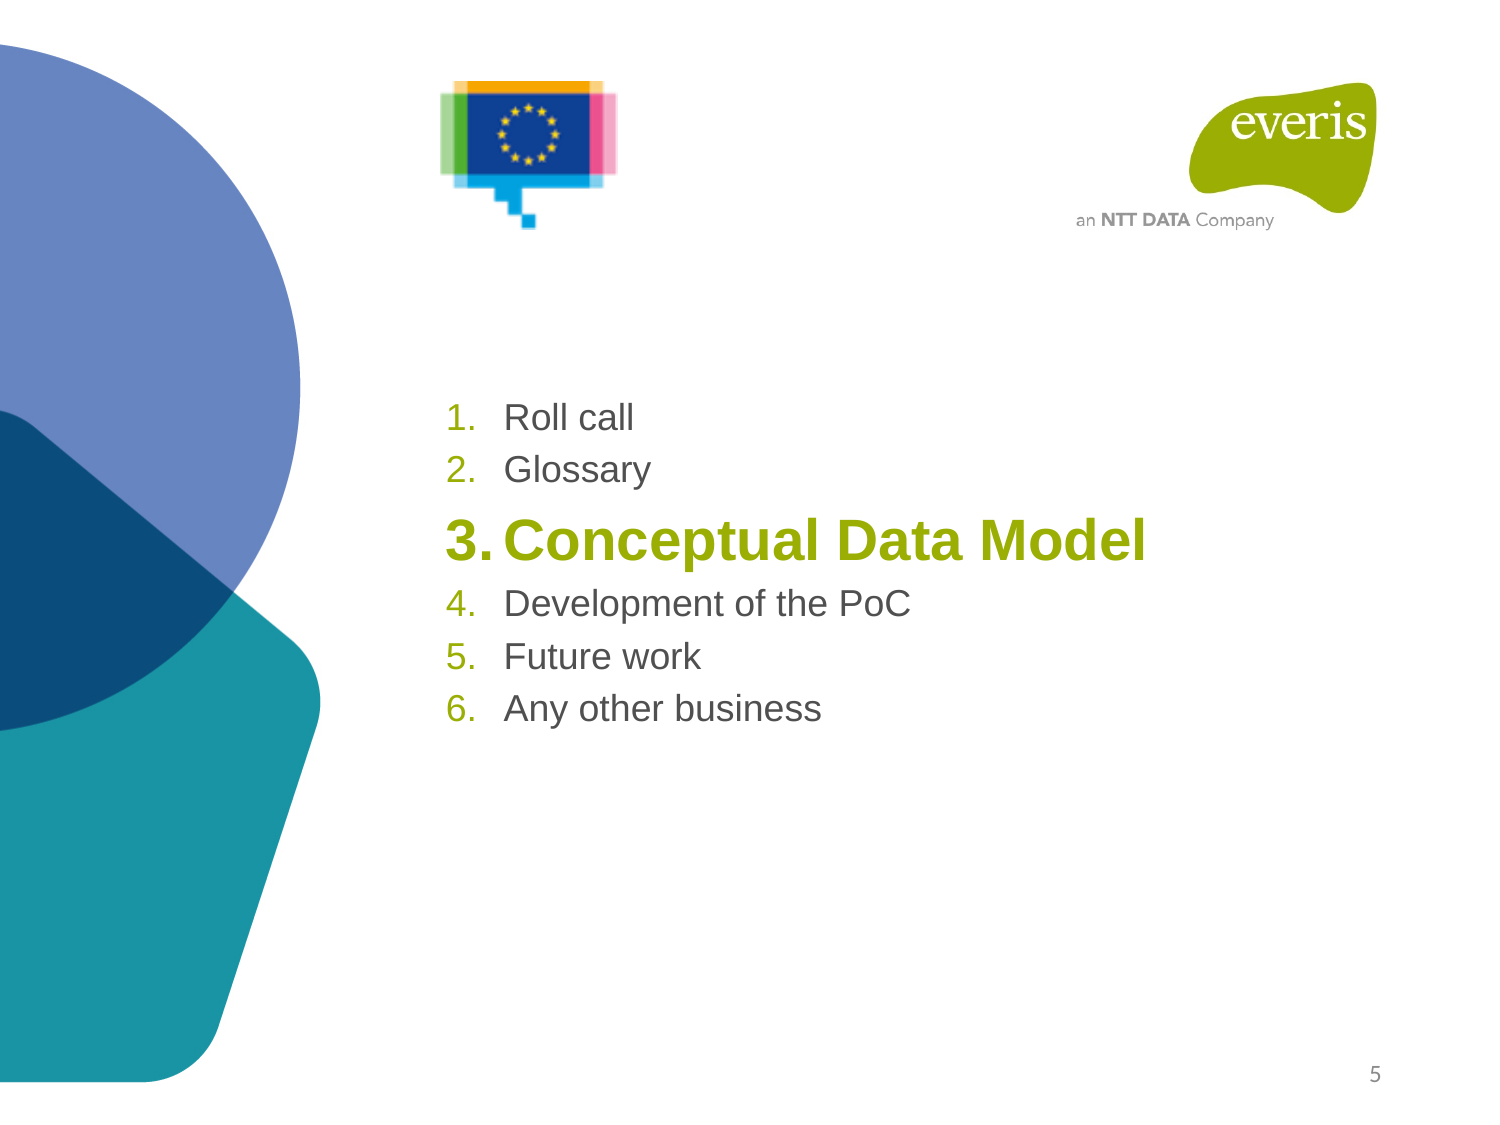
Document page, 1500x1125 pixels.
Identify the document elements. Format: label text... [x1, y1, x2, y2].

text_box Roll call Glossary Conceptual Data Model Development of the PoC Future work Any other business [430, 385, 1412, 1071]
picture [0, 0, 331, 1125]
picture [440, 81, 618, 230]
picture [1055, 59, 1401, 252]
slide_number 5 [1059, 1071, 1397, 1103]
